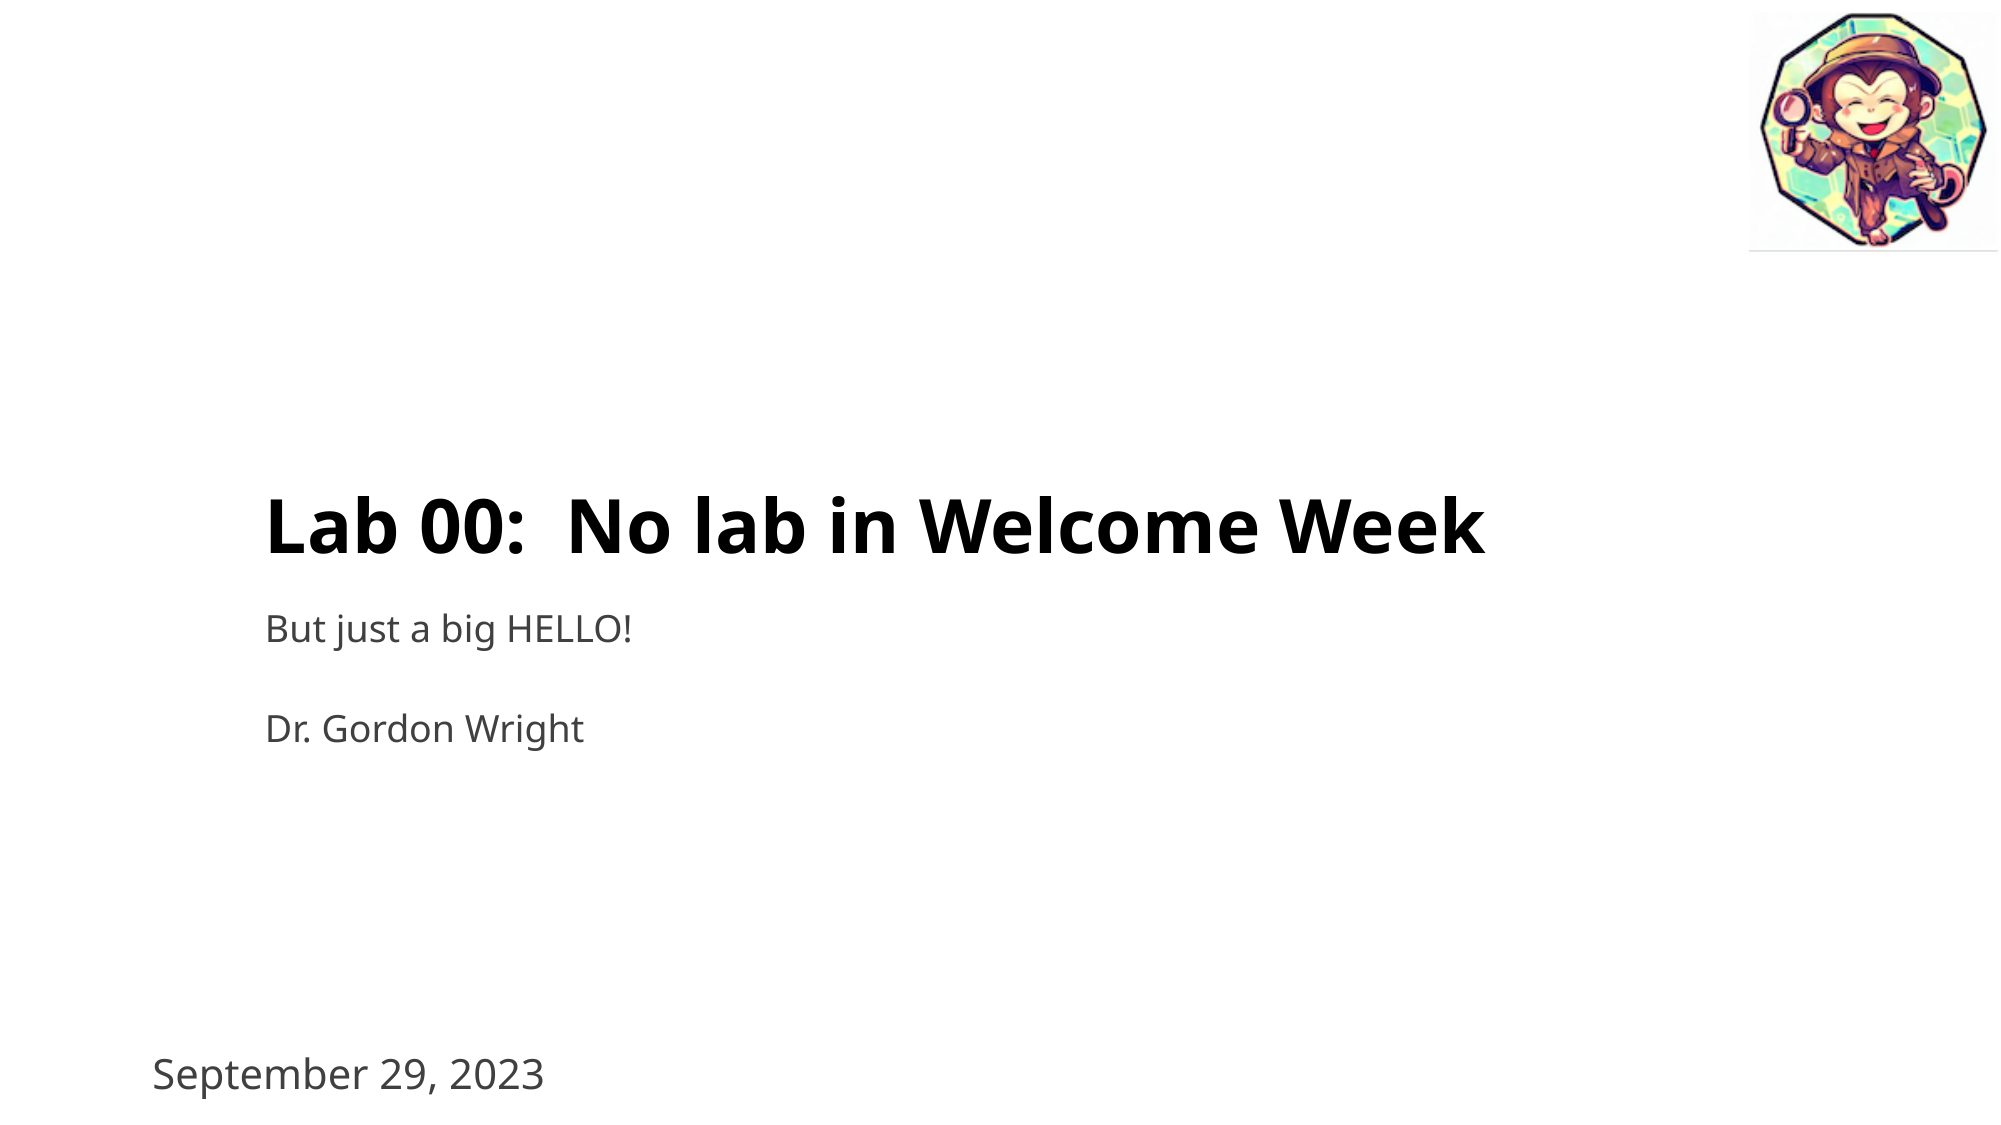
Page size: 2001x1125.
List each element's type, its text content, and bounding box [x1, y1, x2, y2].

picture [1749, 12, 2000, 263]
title Lab 00: No lab in Welcome Week [249, 184, 1750, 578]
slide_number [137, 1042, 588, 1103]
subtitle But just a big HELLO! Dr. Gordon Wright [249, 592, 1750, 863]
